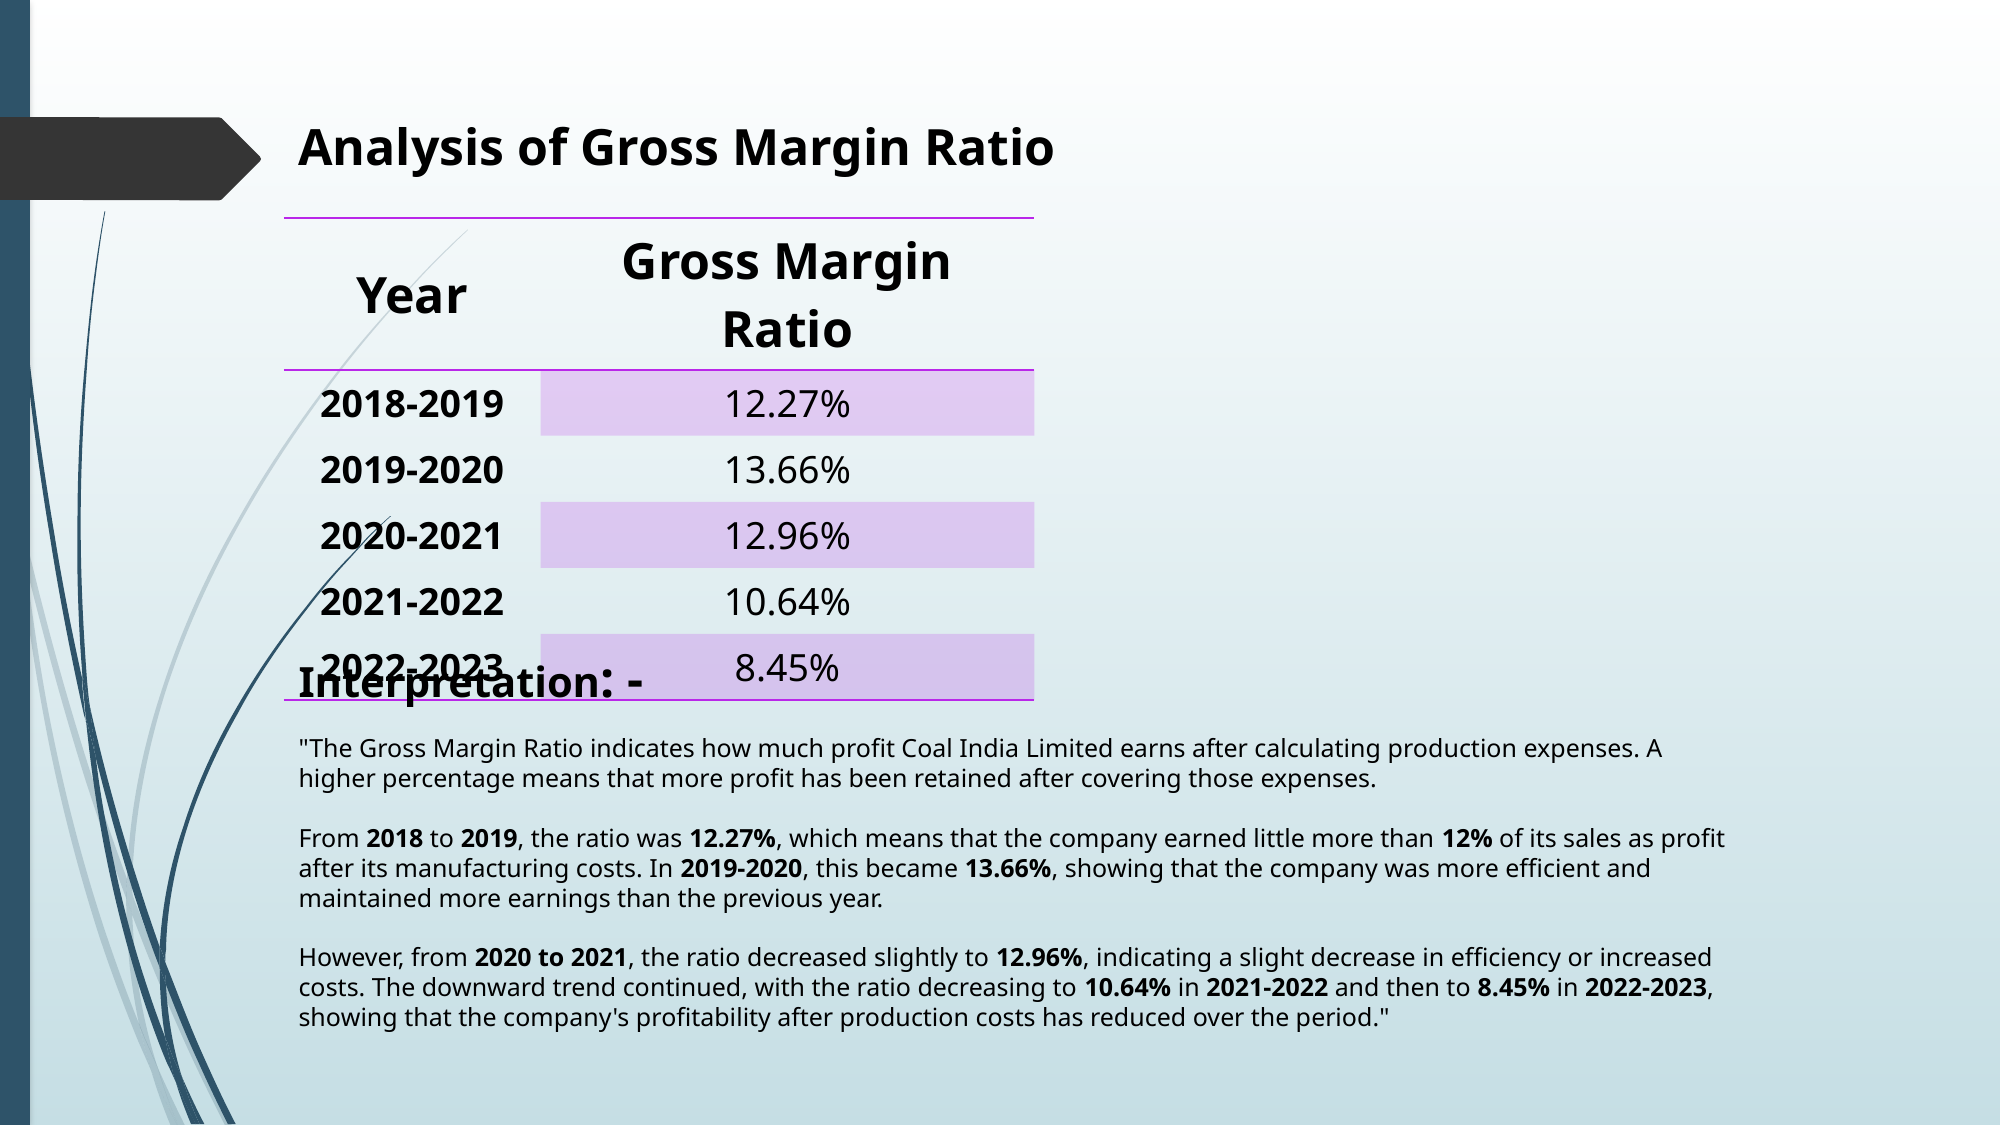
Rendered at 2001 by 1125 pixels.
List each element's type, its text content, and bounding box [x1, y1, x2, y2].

text_box Interpretation: - "The Gross Margin Ratio indicates how much profit Coal India Limited earns after calculating production expenses. A higher percentage means that more profit has been retained after covering those expenses. From 2018 to 2019, the ratio was 12.27%, which means that the company earned little more than 12% of its sales as profit after its manufacturing costs. In 2019-2020, this became 13.66%, showing that the company was more efficient and maintained more earnings than the previous year. However, from 2020 to 2021, the ratio decreased slightly to 12.96%, indicating a slight decrease in efficiency or increased costs. The downward trend continued, with the ratio decreasing to 10.64% in 2021-2022 and then to 8.45% in 2022-2023, showing that the company's profitability after production costs has reduced over the period." [283, 631, 1757, 1040]
table_cell 2018-2019 [284, 371, 541, 436]
table_cell 12.96% [541, 502, 1034, 568]
table_cell 12.27% [541, 371, 1034, 436]
table_cell 2020-2021 [284, 502, 541, 568]
table_cell 10.64% [541, 568, 1034, 631]
table_cell 13.66% [541, 436, 1034, 502]
table_header Year [284, 219, 541, 369]
table_cell 2019-2020 [284, 436, 541, 502]
table_header Gross Margin Ratio [541, 219, 1034, 369]
text_box Analysis of Gross Margin Ratio [283, 108, 1284, 184]
table_cell 2021-2022 [284, 568, 541, 631]
